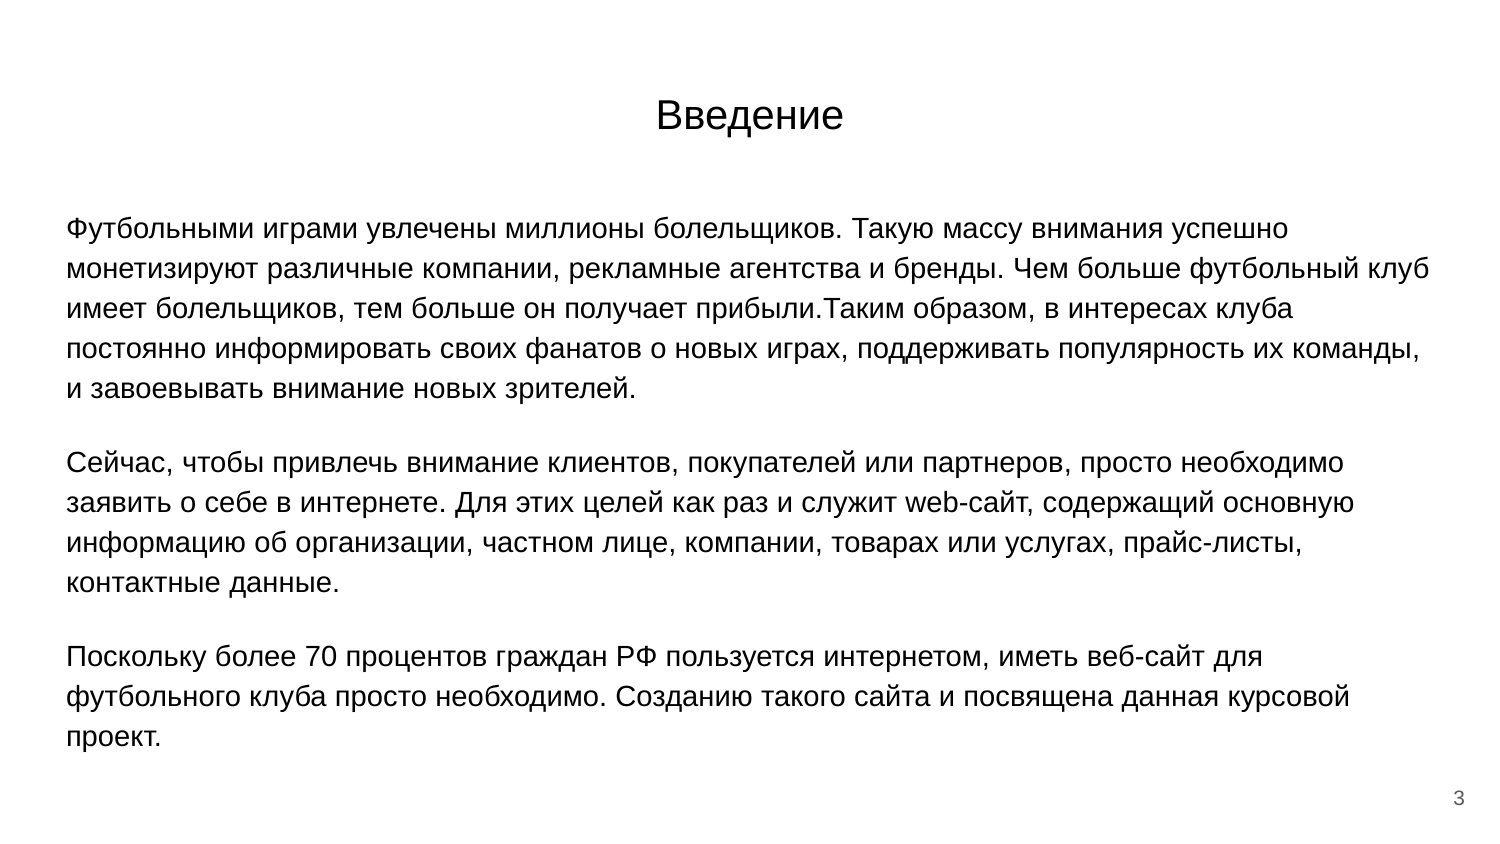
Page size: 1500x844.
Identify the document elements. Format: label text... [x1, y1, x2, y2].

slide_number ‹#› [1389, 764, 1480, 830]
title Введение [51, 72, 1449, 167]
list Футбольными играми увлечены миллионы болельщиков. Такую массу внимания успешно монетизируют различные компании, рекламные агентства и бренды. Чем больше футбольный клуб имеет болельщиков, тем больше он получает прибыли.Таким образом, в интересах клуба постоянно информировать своих фанатов о новых играх, поддерживать популярность их команды, и завоевывать внимание новых зрителей. Сейчас, чтобы привлечь внимание клиентов, покупателей или партнеров, просто необходимо заявить о себе в интернете. Для этих целей как раз и служит web-сайт, содержащий основную информацию об организации, частном лице, компании, товарах или услугах, прайс-листы, контактные данные. Поскольку более 70 процентов граждан РФ пользуется интернетом, иметь веб-сайт для футбольного клуба просто необходимо. Созданию такого сайта и посвящена данная курсовой проект. [51, 189, 1449, 750]
